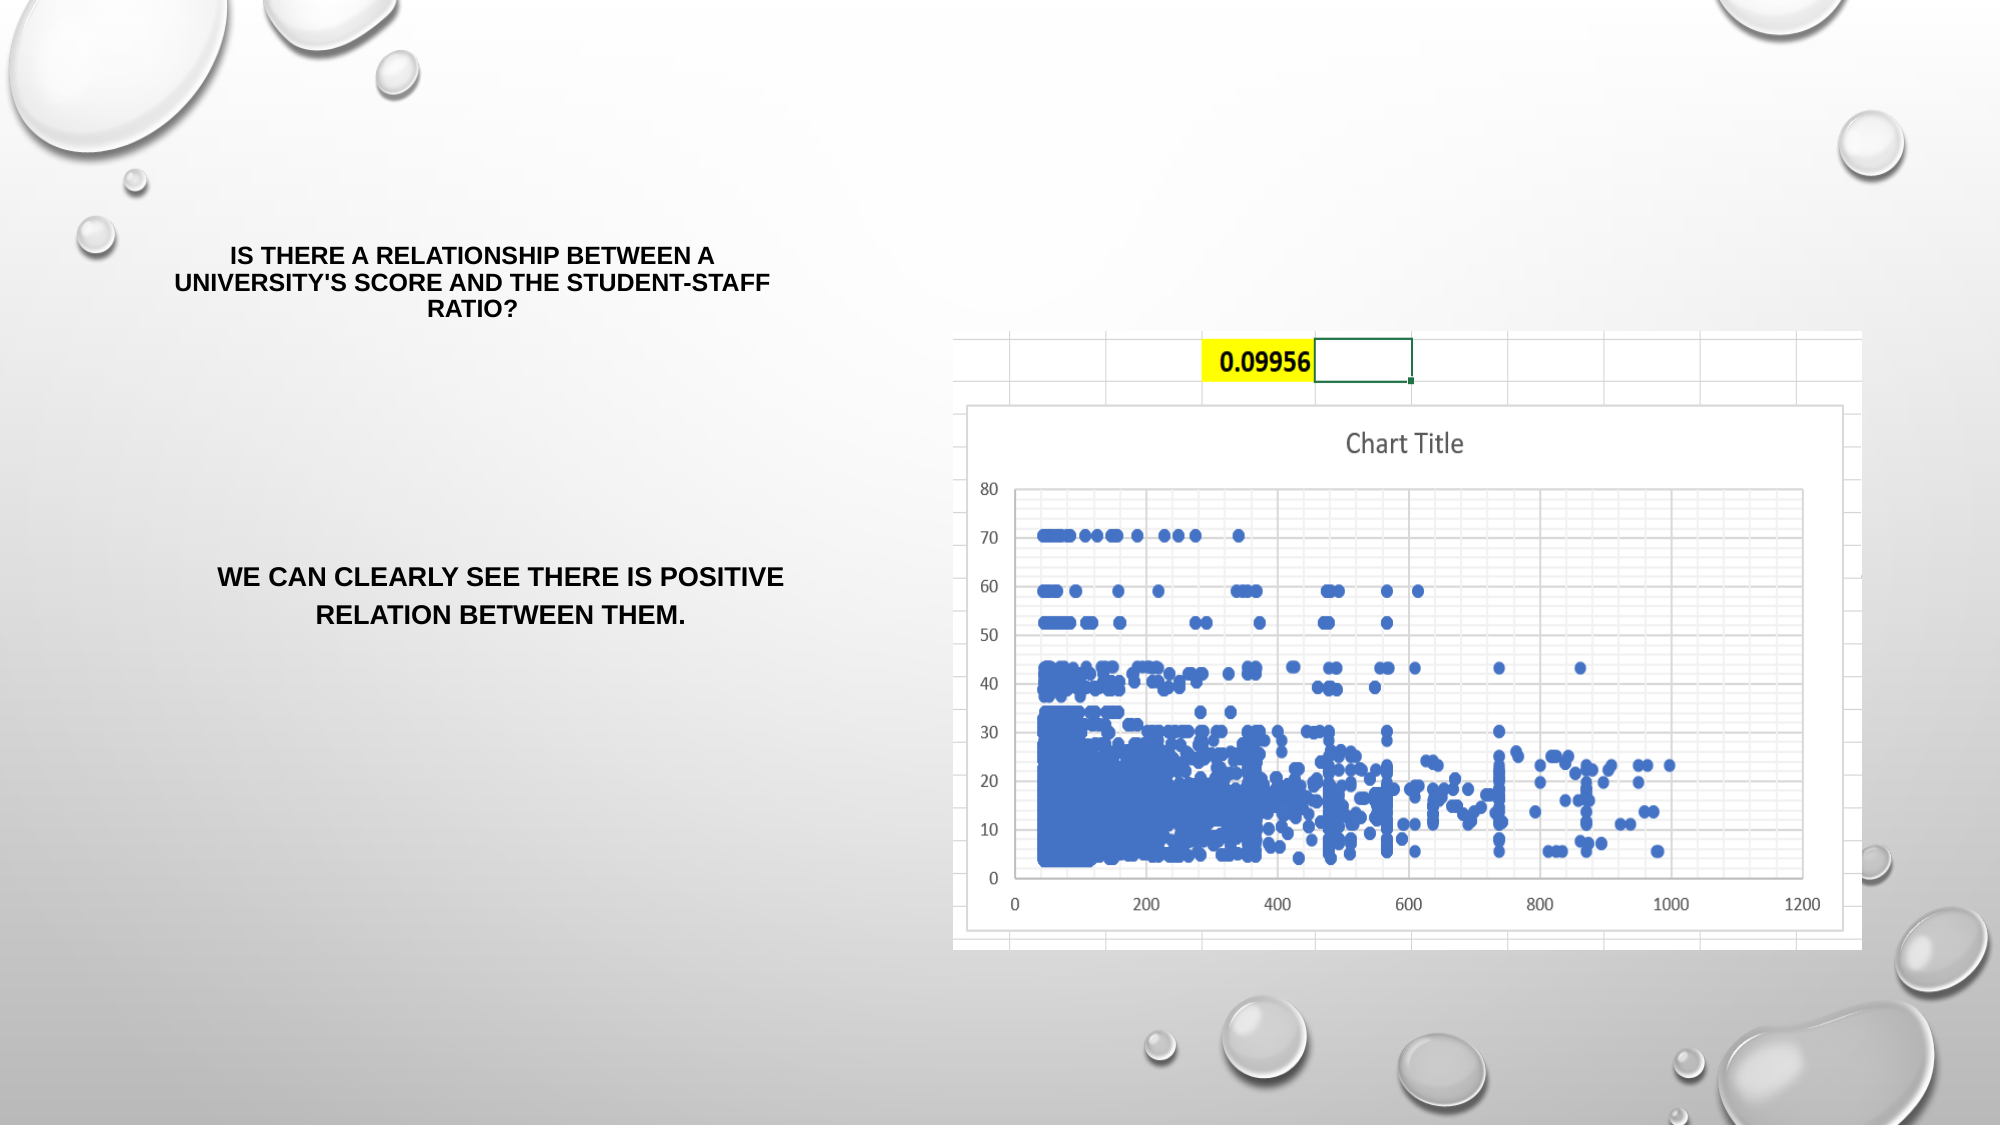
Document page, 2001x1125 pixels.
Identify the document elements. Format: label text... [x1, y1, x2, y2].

picture [0, 0, 2000, 1125]
title Is there a relationship between a university's score and the student-staff ratio? [149, 99, 796, 431]
list WE CAN CLEARLY SEE THERE IS POSITIVE RELATION BETWEEN THEM. [149, 431, 852, 950]
